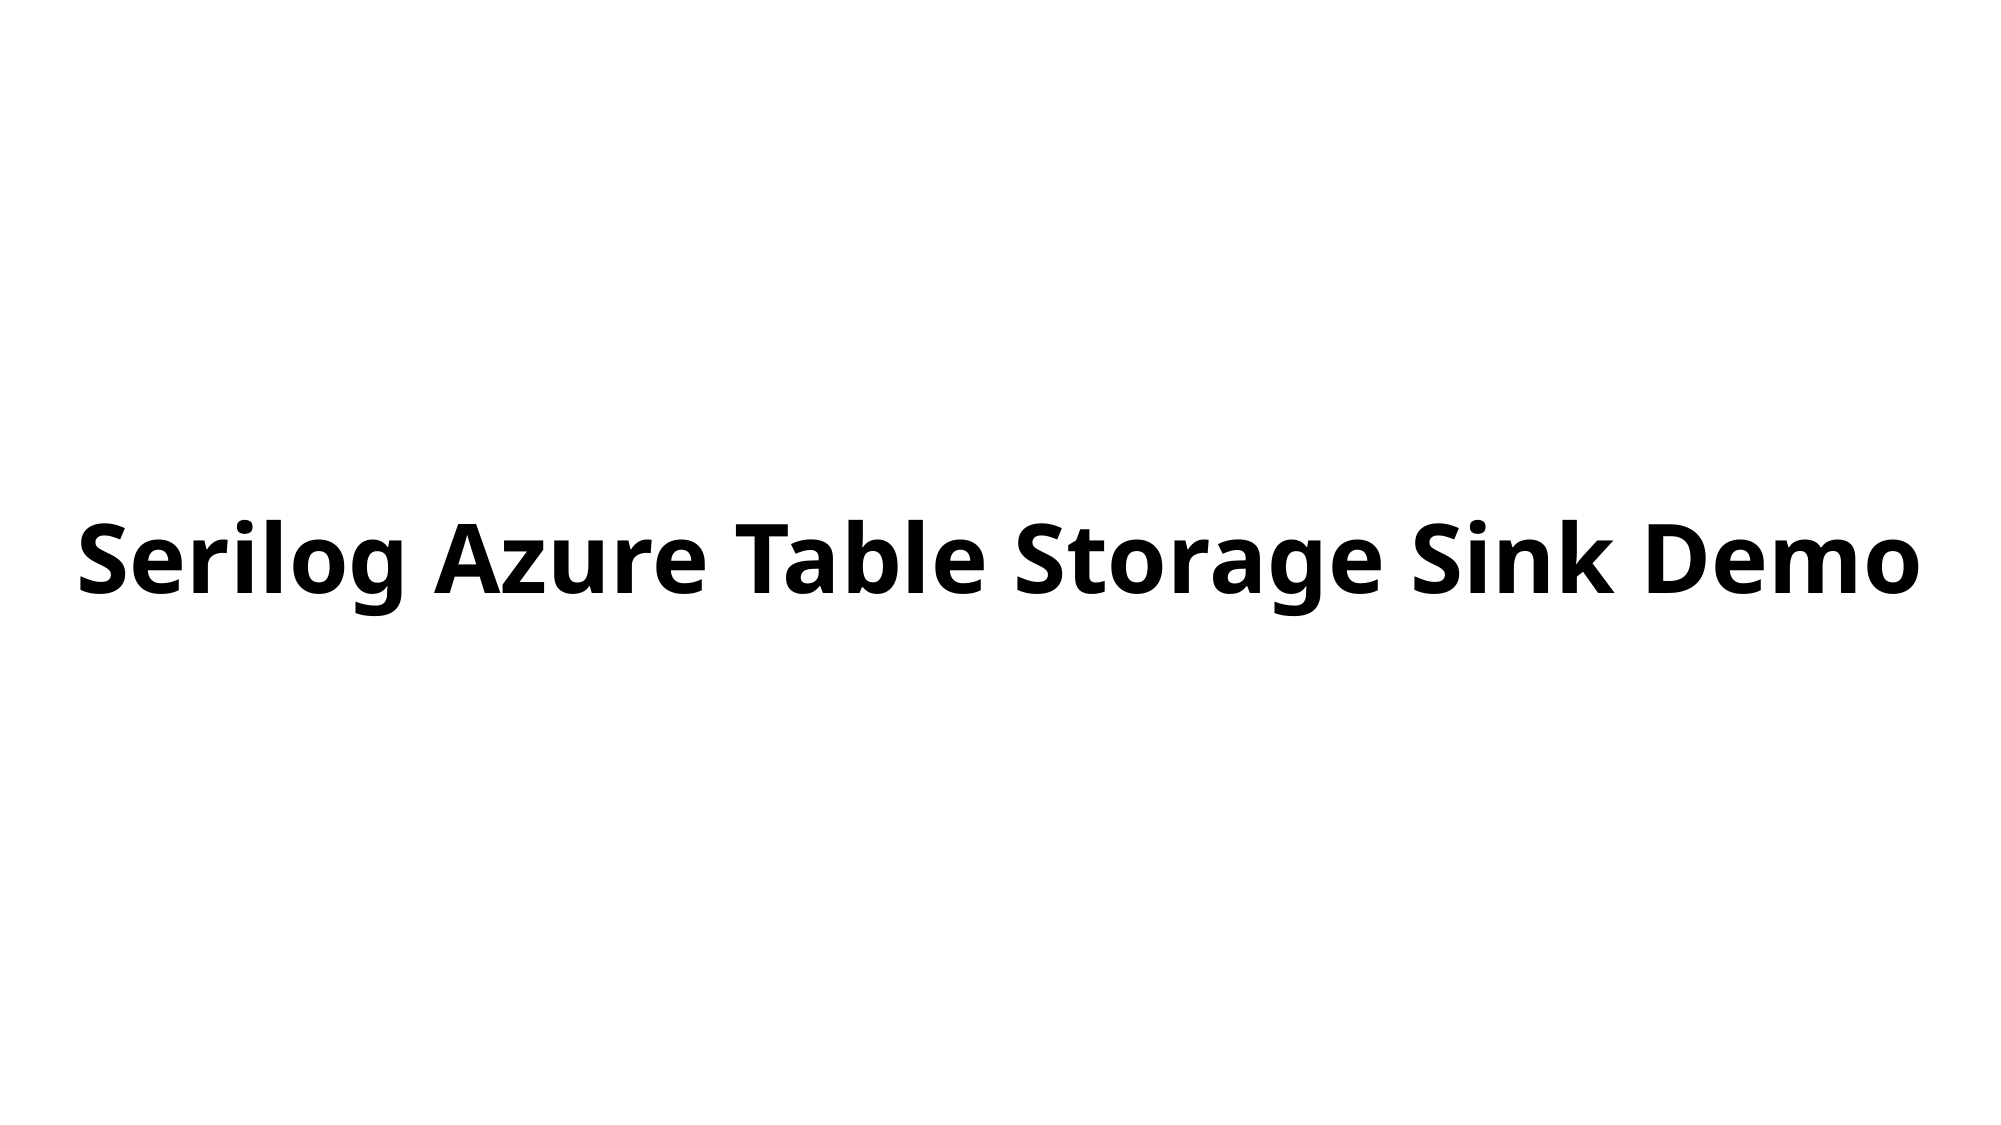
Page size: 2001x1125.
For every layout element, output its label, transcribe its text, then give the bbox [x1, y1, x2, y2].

title Serilog Azure Table Storage Sink Demo [58, 453, 1941, 672]
